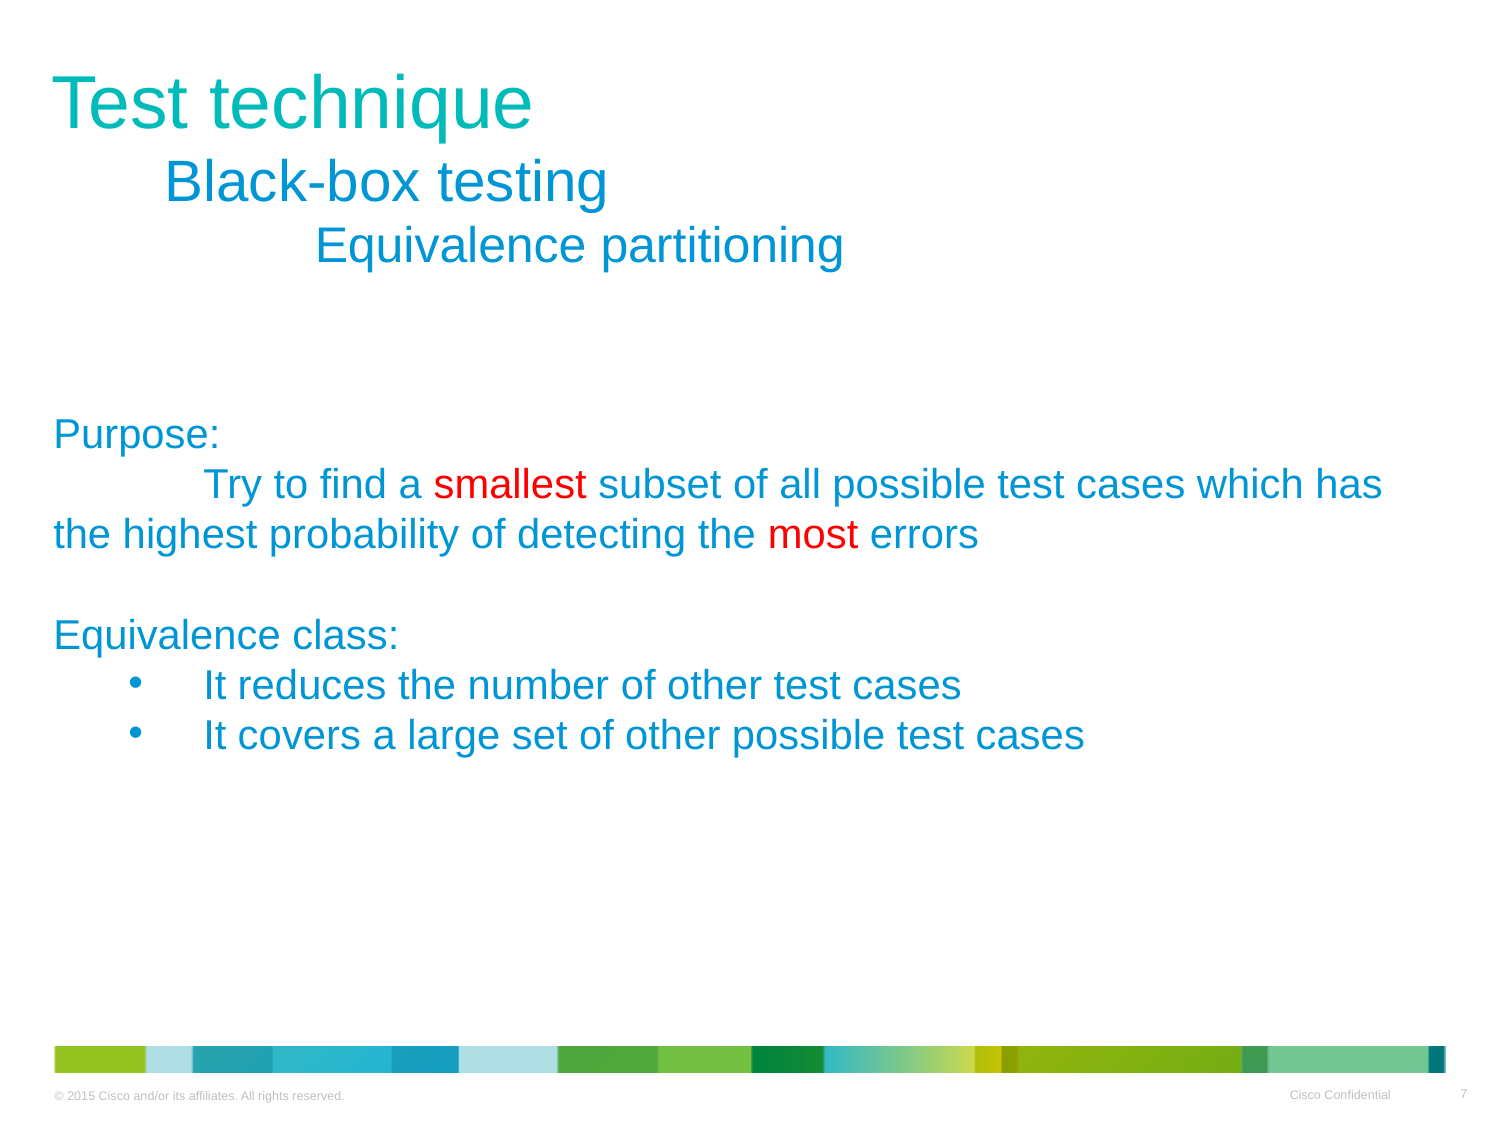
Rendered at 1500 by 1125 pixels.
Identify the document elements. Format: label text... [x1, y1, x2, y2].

text_box Black-box testing Equivalence partitioning [149, 135, 1488, 420]
text_box Test technique [37, 54, 1447, 150]
text_box Purpose: Try to find a smallest subset of all possible test cases which has the highest probability of detecting the most errors Equivalence class: It reduces the number of other test cases It covers a large set of other possible test cases [38, 399, 1447, 815]
picture [54, 1046, 1446, 1073]
